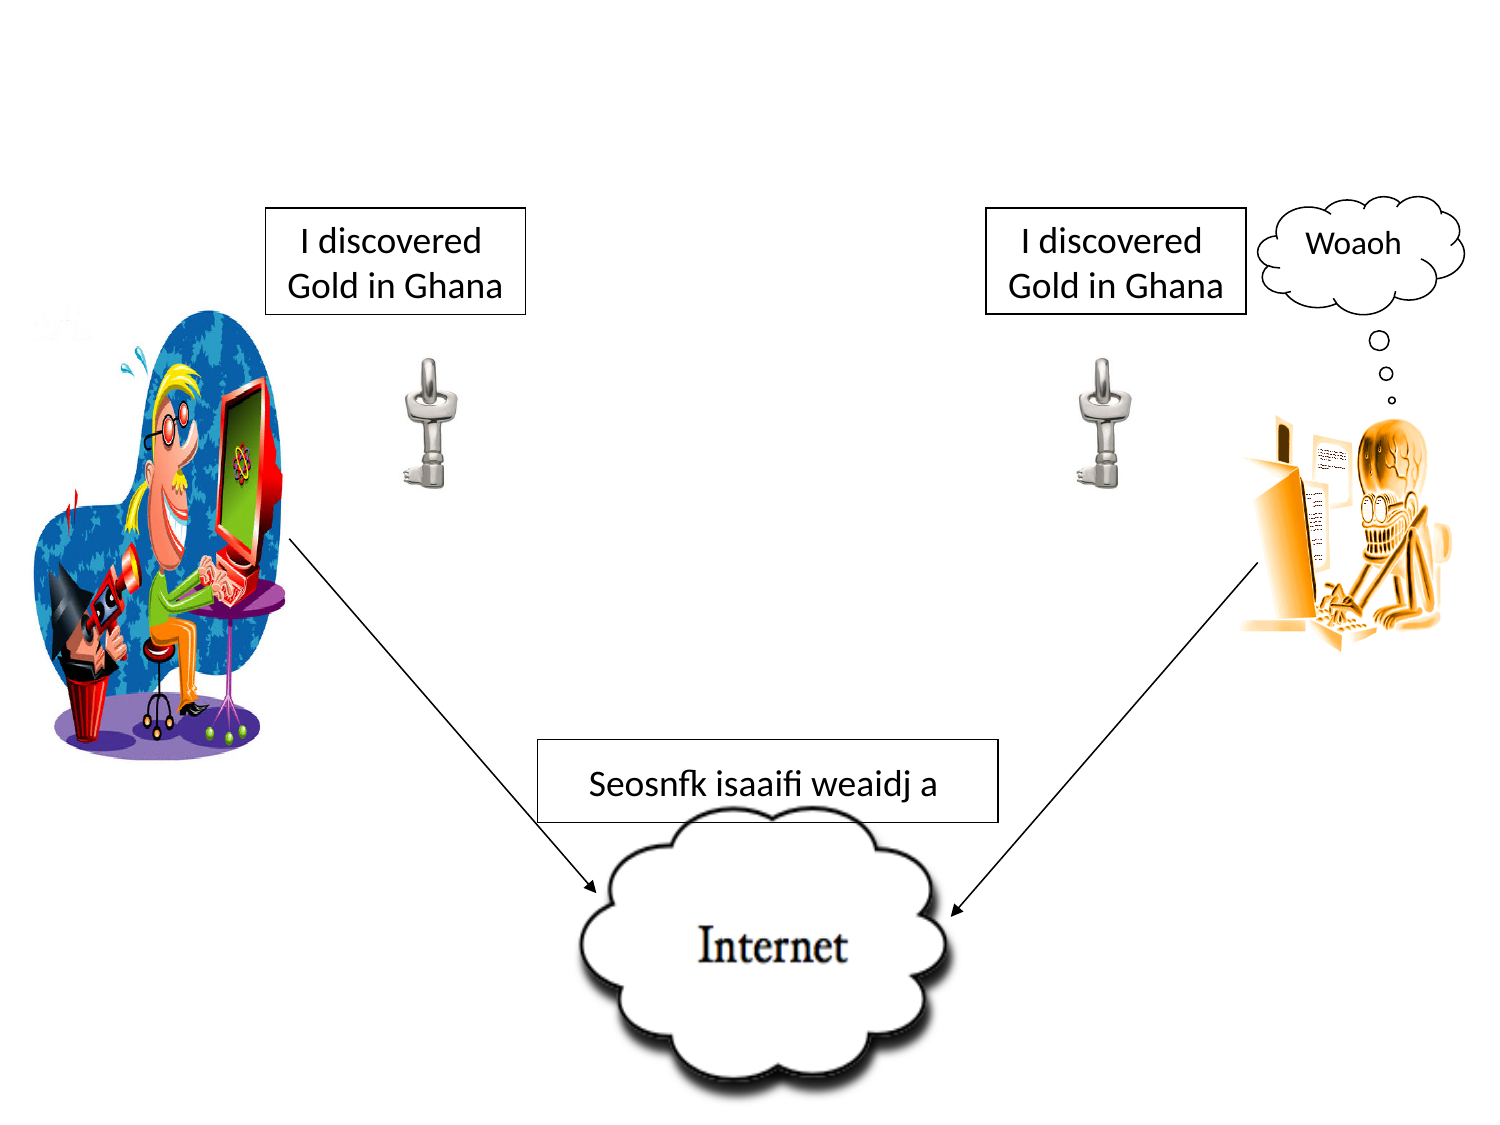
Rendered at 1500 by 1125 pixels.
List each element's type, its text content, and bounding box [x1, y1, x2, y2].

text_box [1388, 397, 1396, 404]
text_box [289, 538, 597, 894]
text_box Woaoh [1257, 196, 1465, 315]
text_box Seosnfk isaaifi weaidj a [537, 739, 999, 823]
text_box [974, 326, 1235, 516]
text_box [572, 823, 963, 1106]
text_box [29, 302, 290, 764]
text_box Woaoh [1369, 330, 1390, 351]
text_box I discovered Gold in Ghana [986, 207, 1247, 315]
text_box [301, 326, 561, 516]
text_box [950, 562, 1258, 917]
text_box Woaoh [1379, 367, 1393, 381]
text_box I discovered Gold in Ghana [265, 207, 526, 315]
text_box [1234, 349, 1459, 728]
